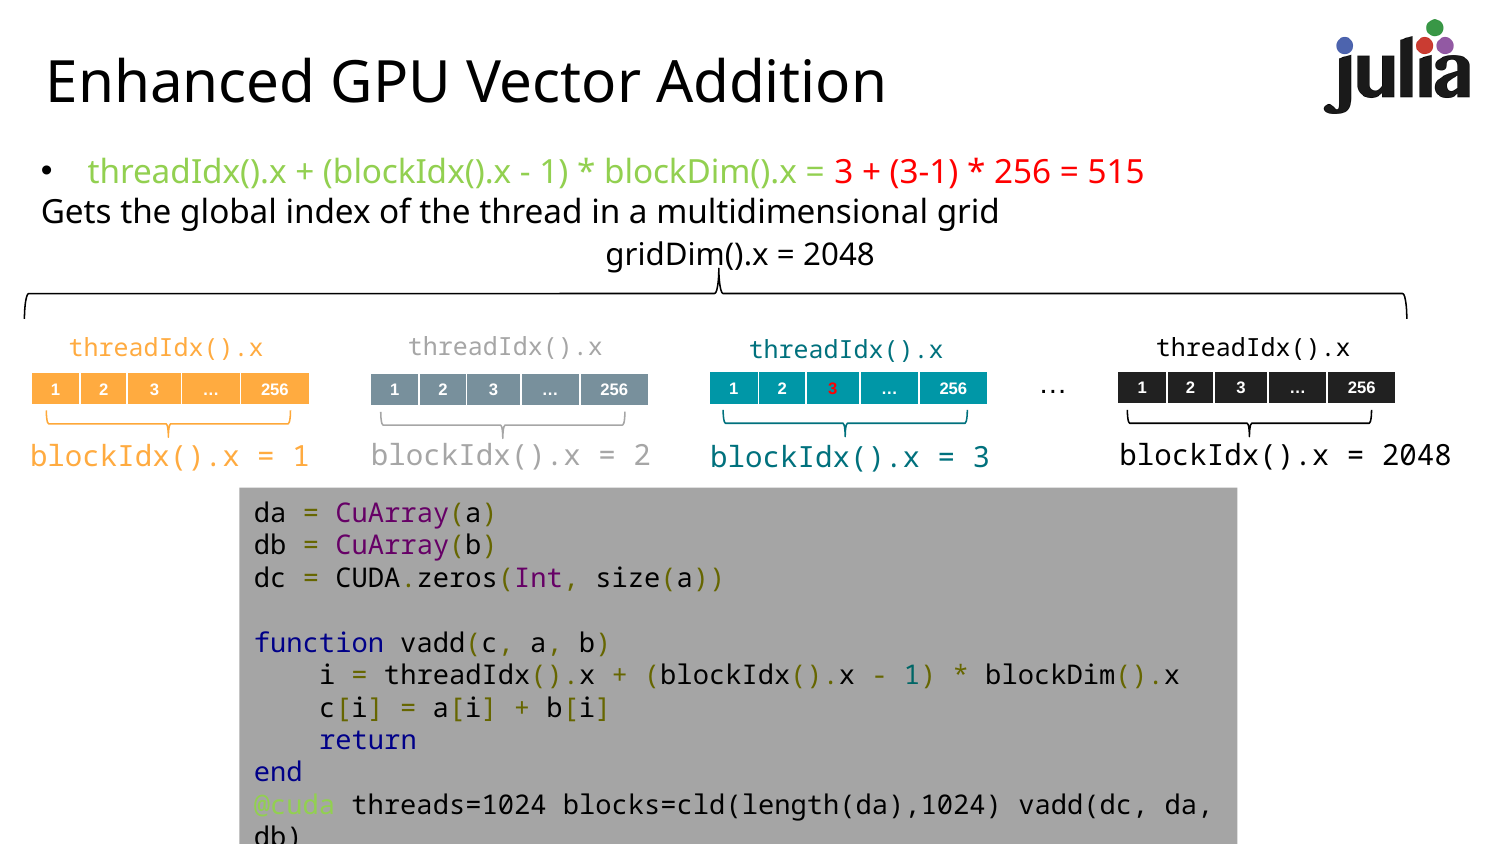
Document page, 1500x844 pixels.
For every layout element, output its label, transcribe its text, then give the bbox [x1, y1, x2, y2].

table_header 256 [1328, 372, 1395, 403]
text_box threadIdx().x + (blockIdx().x - 1) * blockDim().x = 3 + (3-1) * 256 = 515 Gets the global index of the thread in a multidimensional grid [26, 143, 1292, 273]
table_header 256 [920, 372, 987, 404]
table_header 1 [710, 372, 758, 404]
text_box … [1023, 356, 1083, 407]
title Enhanced GPU Vector Addition [30, 29, 1325, 123]
table_header 256 [241, 373, 309, 404]
text_box blockIdx().x = 3 [695, 430, 1005, 481]
table_header 2 [420, 374, 466, 405]
table_header 3 [128, 373, 181, 404]
text_box [23, 280, 1408, 319]
text_box blockIdx().x = 1 [15, 429, 325, 480]
text_box gridDim().x = 2048 [590, 227, 891, 280]
table_header … [182, 373, 240, 404]
table_header … [522, 374, 579, 405]
text_box [722, 409, 969, 438]
table_header 1 [371, 374, 418, 405]
text_box da = CuArray(a) db = CuArray(b) dc = CUDA.zeros(Int, size(a)) function vadd(c, a, b) i = threadIdx().x + (blockIdx().x - 1) * blockDim().x c[i] = a[i] + b[i] return end @cuda threads=1024 blocks=cld(length(da),1024) vadd(dc, da, db) [239, 487, 1238, 844]
table_header 3 [807, 372, 859, 404]
text_box [45, 410, 292, 438]
table_header … [1269, 372, 1326, 403]
table_header 1 [32, 373, 79, 404]
text_box [379, 411, 626, 440]
text_box threadIdx().x [733, 326, 959, 371]
text_box threadIdx().x [393, 323, 618, 369]
text_box [1126, 409, 1373, 438]
text_box threadIdx().x [1141, 324, 1366, 370]
table_header 1 [1118, 372, 1166, 403]
table_header 2 [759, 372, 805, 404]
table_header 3 [467, 374, 520, 405]
text_box blockIdx().x = 2048 [1104, 428, 1467, 479]
table_header 3 [1215, 372, 1267, 403]
table_header 256 [581, 374, 648, 405]
table_header 2 [1168, 372, 1213, 403]
text_box blockIdx().x = 2 [356, 429, 666, 479]
table_header 2 [81, 373, 126, 404]
picture [1322, 19, 1470, 115]
table_header … [861, 372, 918, 404]
text_box threadIdx().x [53, 323, 279, 369]
